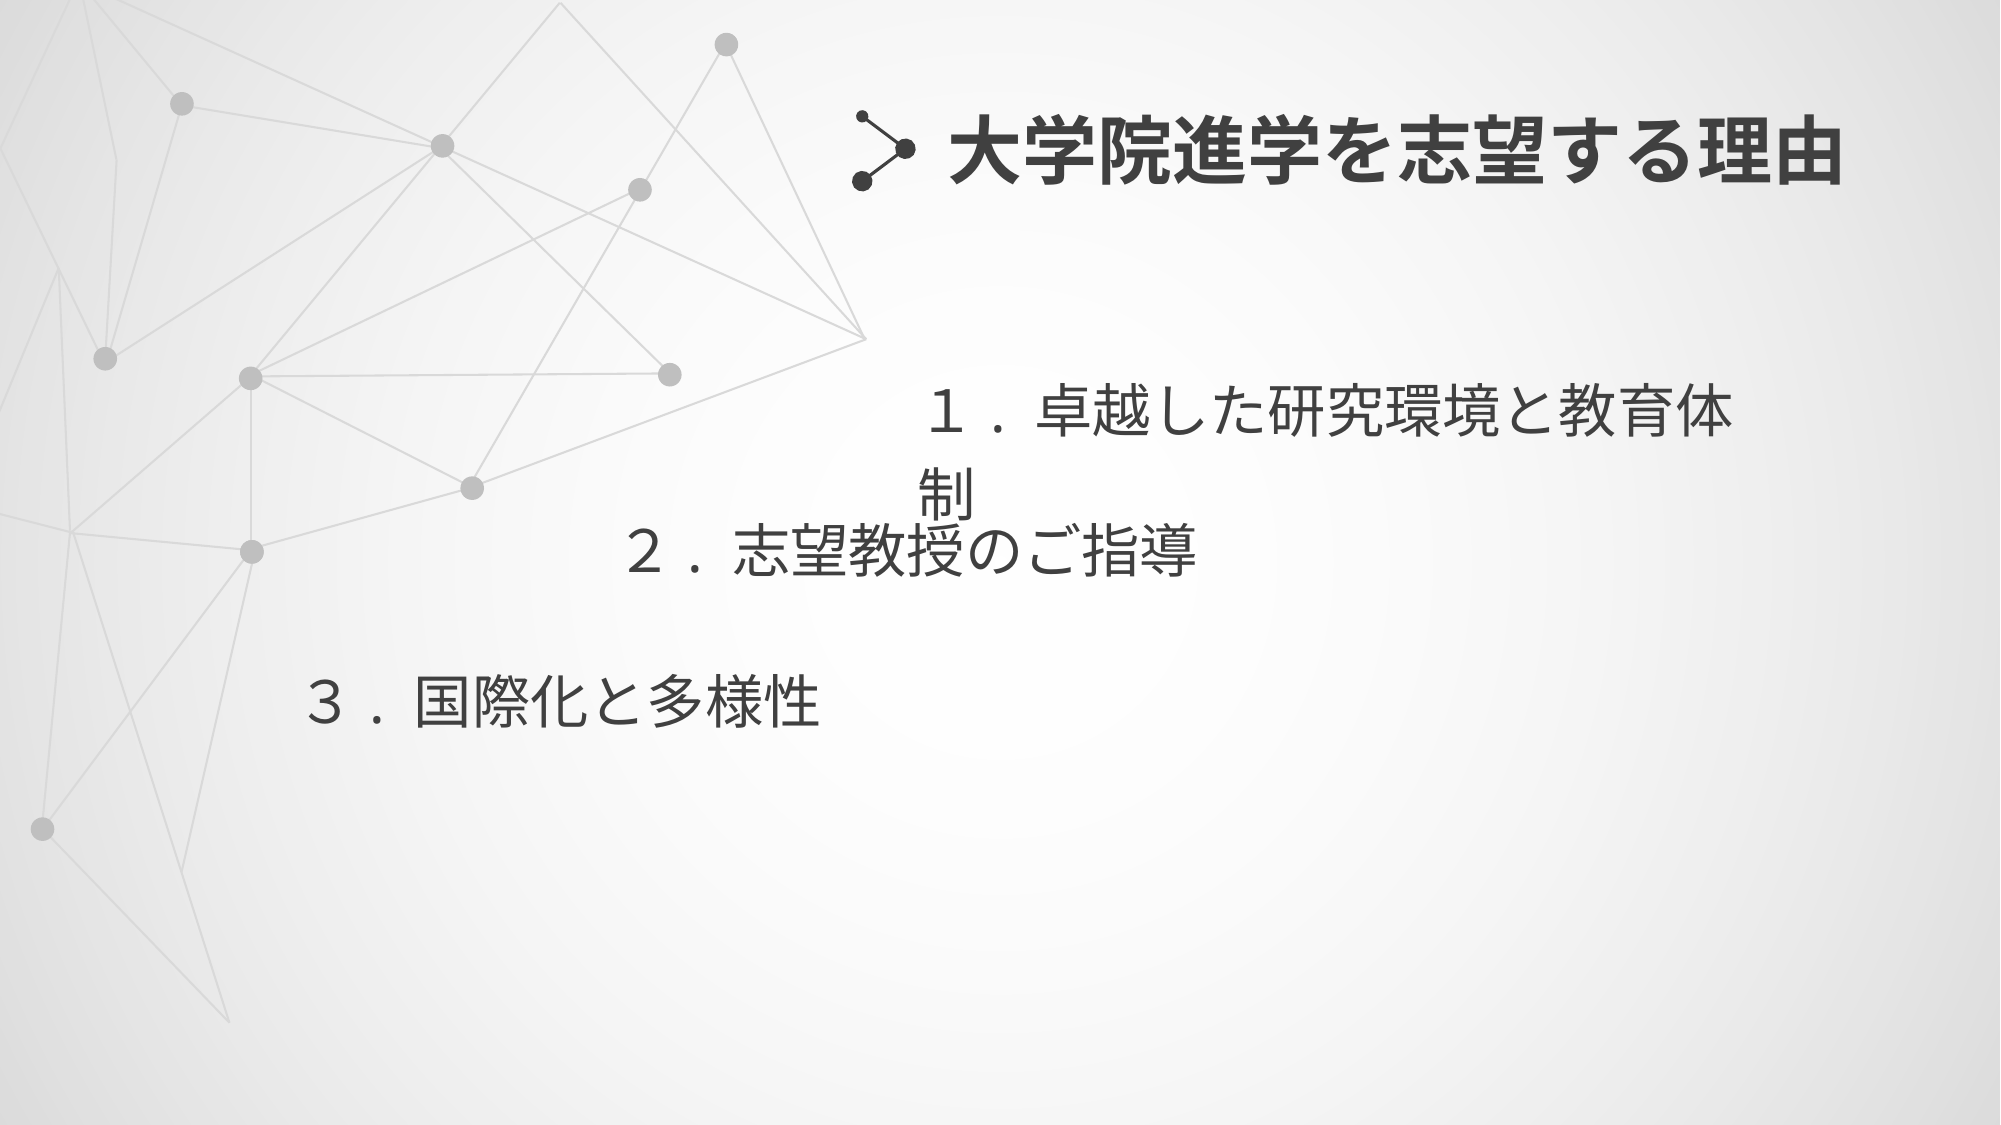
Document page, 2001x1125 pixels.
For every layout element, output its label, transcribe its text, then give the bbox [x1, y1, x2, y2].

text_box １. 卓越した研究環境と教育体制 [905, 354, 1794, 535]
text_box ３. 国際化と多様性 [284, 645, 921, 742]
text_box ２. 志望教授のご指導 [602, 494, 1239, 591]
text_box 大学院進学を志望する理由 [932, 95, 1863, 201]
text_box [862, 116, 906, 182]
